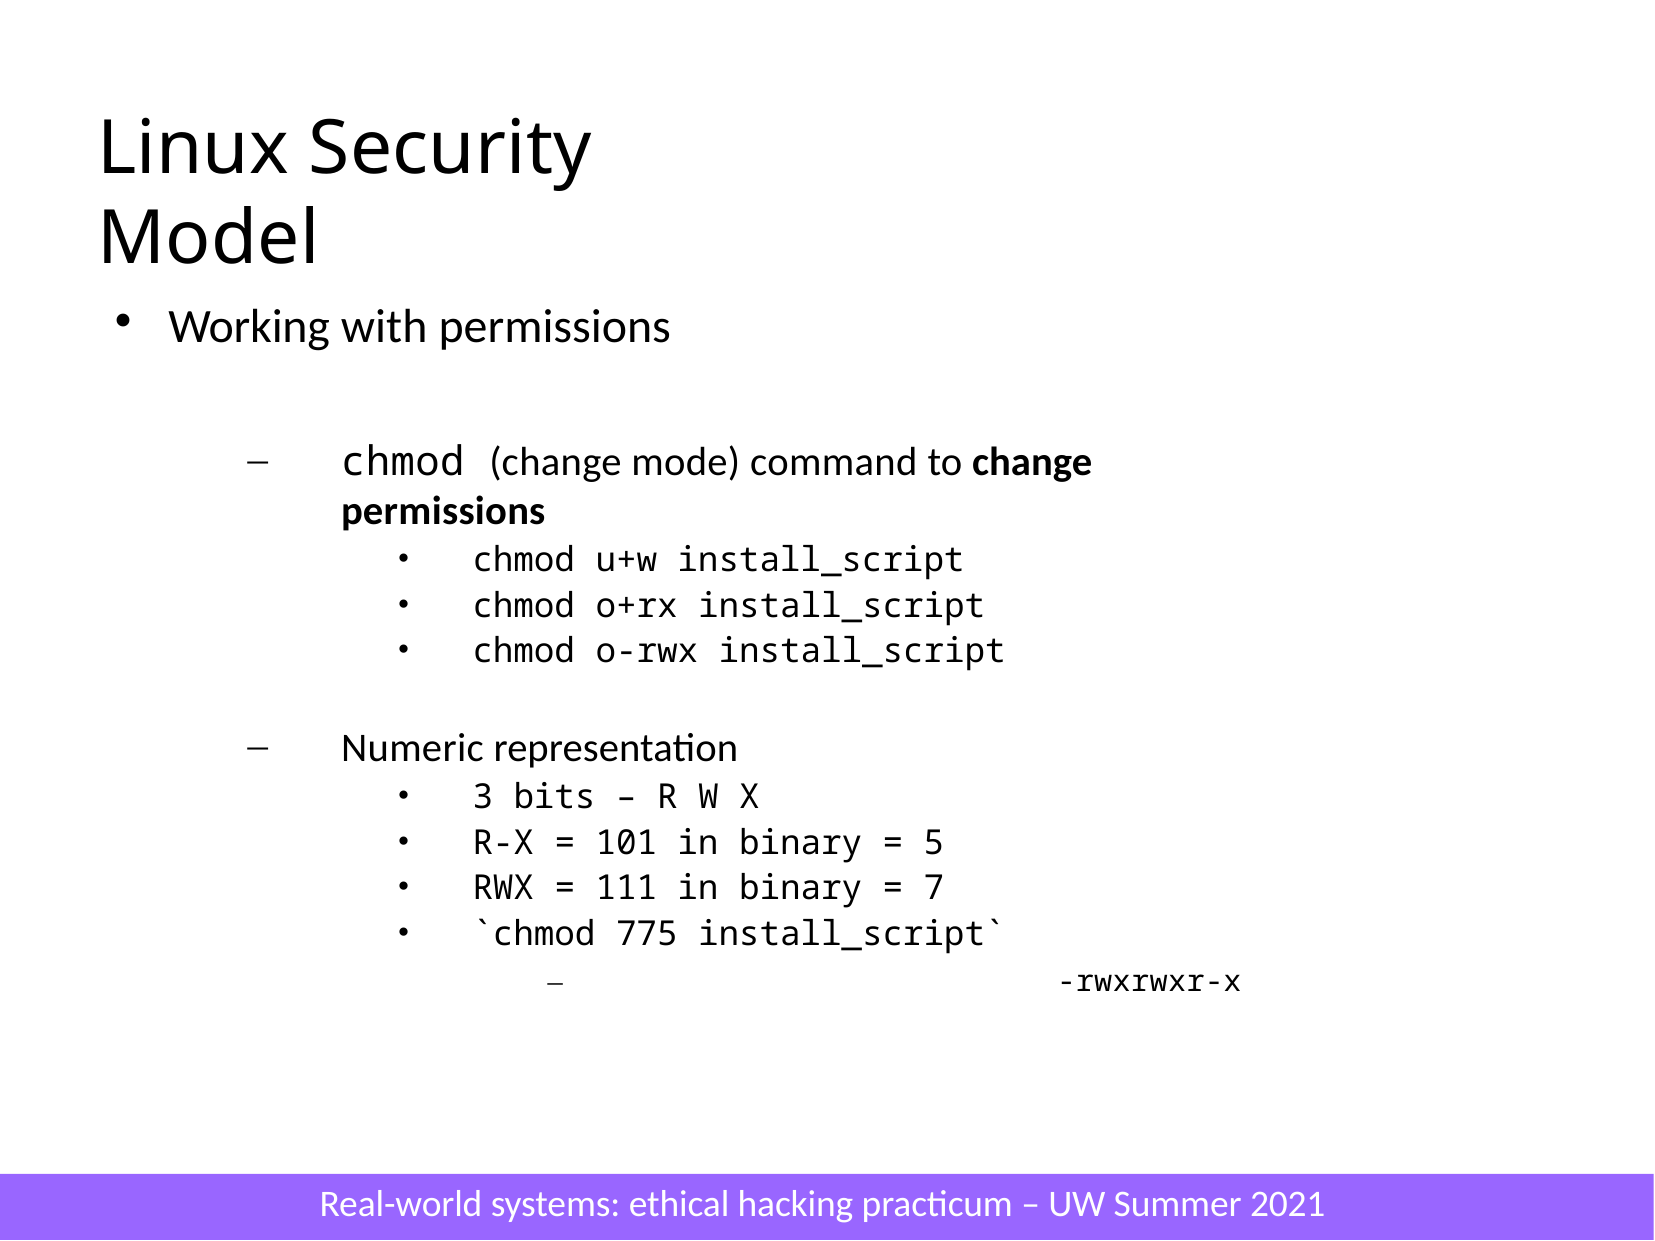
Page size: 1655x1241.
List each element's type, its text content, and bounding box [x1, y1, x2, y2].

title Linux Security Model [95, 95, 735, 306]
footer Real-world systems: ethical hacking practicum – UW Summer 2021 [317, 1186, 1337, 1241]
text_box Working with permissions chmod (change mode) command to change permissions chmod u+w install_script chmod o+rx install_script chmod o-rwx install_script Numeric representation 3 bits – R W X R-X = 101 in binary = 5 RWX = 111 in binary = 7 `chmod 775 install_script` – -rwxrwxr-x [112, 292, 1286, 998]
